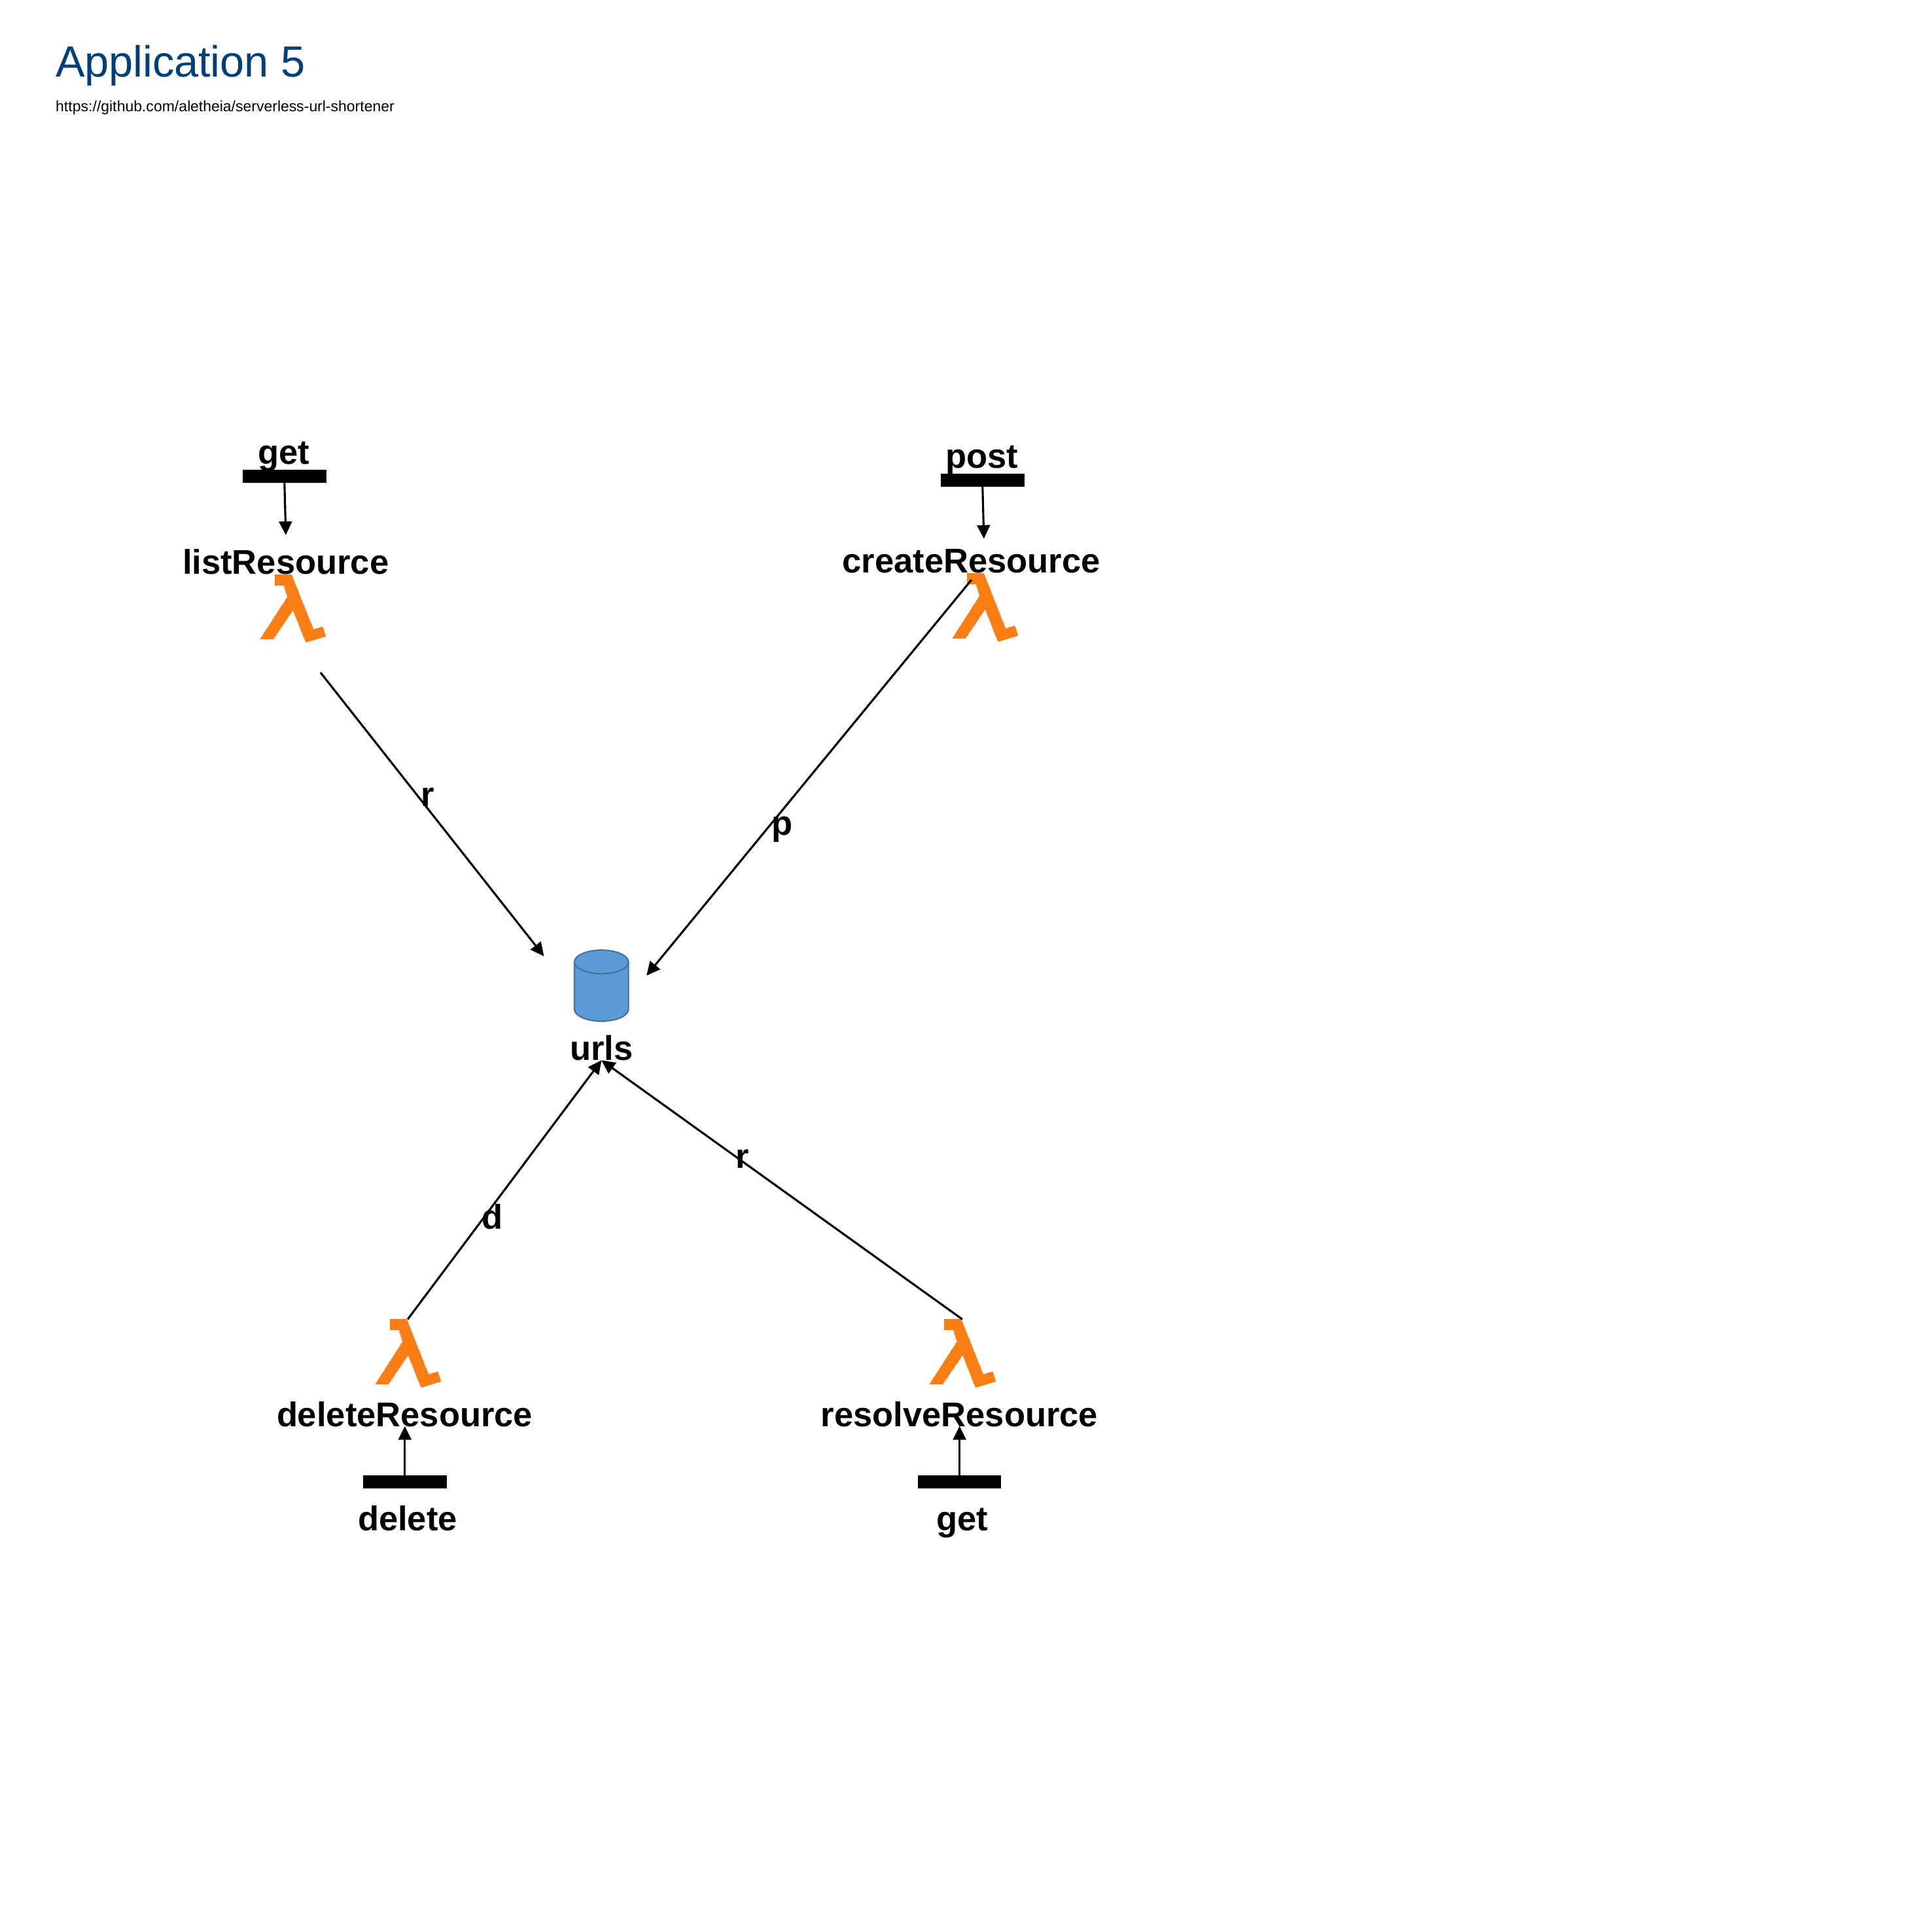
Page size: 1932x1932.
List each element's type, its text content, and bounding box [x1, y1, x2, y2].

text_box [941, 474, 1025, 487]
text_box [340, 1319, 470, 1426]
text_box [243, 470, 326, 483]
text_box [524, 950, 679, 1058]
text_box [911, 533, 1031, 642]
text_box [646, 580, 972, 975]
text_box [602, 1058, 962, 1318]
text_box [895, 1319, 1024, 1426]
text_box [408, 1058, 602, 1318]
text_box post [895, 429, 1069, 468]
text_box get [197, 425, 371, 465]
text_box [243, 535, 328, 642]
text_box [320, 672, 544, 957]
text_box [918, 1475, 1001, 1488]
text_box [363, 1475, 447, 1488]
text_box Application 5 [46, 28, 893, 90]
text_box delete [321, 1491, 495, 1530]
text_box get [875, 1491, 1049, 1530]
text_box https://github.com/aletheia/serverless-url-shortener [46, 91, 690, 124]
